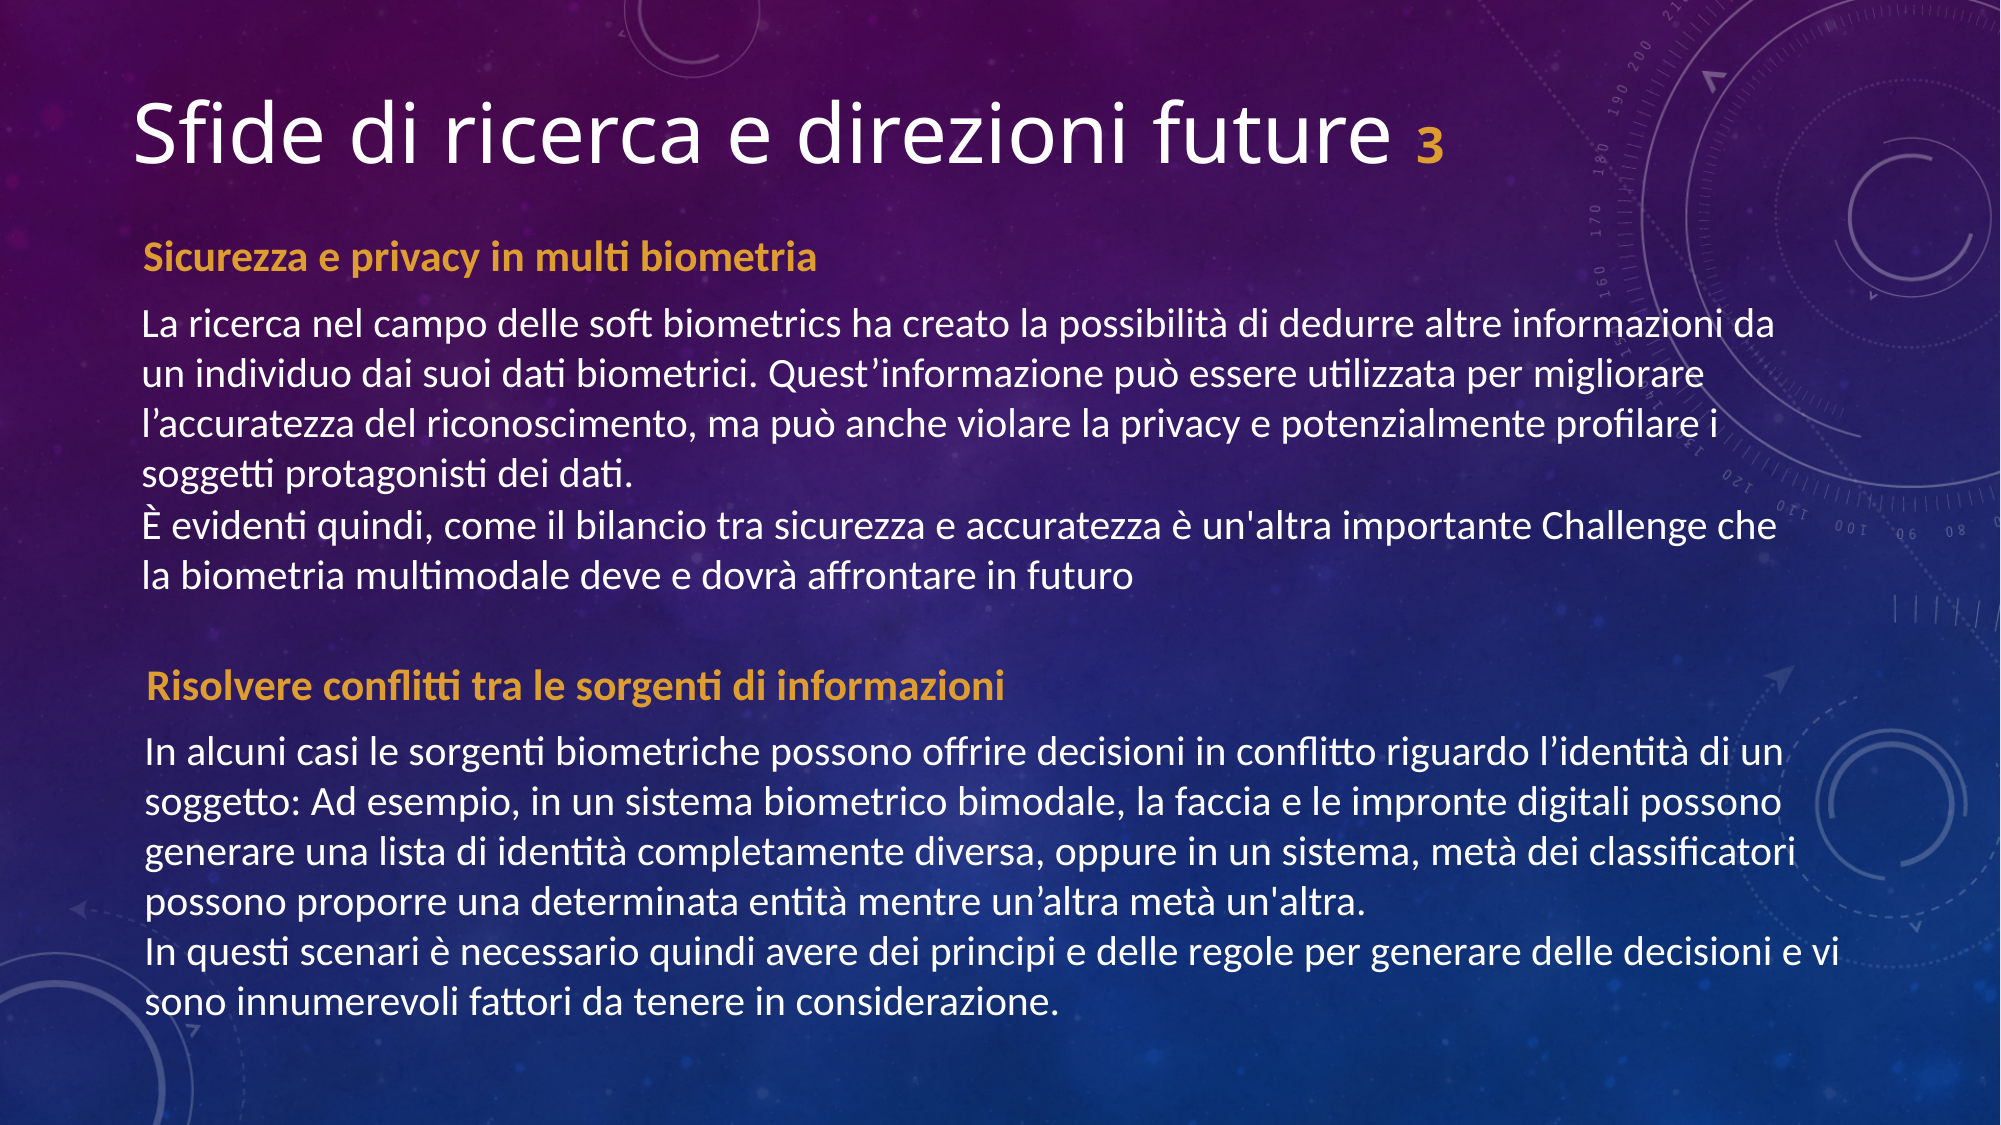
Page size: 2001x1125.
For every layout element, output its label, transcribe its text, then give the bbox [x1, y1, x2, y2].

text_box Sicurezza e privacy in multi biometria [128, 219, 1158, 288]
text_box Risolvere conflitti tra le sorgenti di informazioni [131, 623, 1022, 716]
picture [0, 0, 2001, 1125]
text_box Sfide di ricerca e direzioni future 3 [117, 72, 1781, 188]
text_box La ricerca nel campo delle soft biometrics ha creato la possibilità di dedurre altre informazioni da un individuo dai suoi dati biometrici. Quest’informazione può essere utilizzata per migliorare l’accuratezza del riconoscimento, ma può anche violare la privacy e potenzialmente profilare i soggetti protagonisti dei dati. È evidenti quindi, come il bilancio tra sicurezza e accuratezza è un'altra importante Challenge che la biometria multimodale deve e dovrà affrontare in futuro [126, 288, 1821, 606]
text_box In alcuni casi le sorgenti biometriche possono offrire decisioni in conflitto riguardo l’identità di un soggetto: Ad esempio, in un sistema biometrico bimodale, la faccia e le impronte digitali possono generare una lista di identità completamente diversa, oppure in un sistema, metà dei classificatori possono proporre una determinata entità mentre un’altra metà un'altra. In questi scenari è necessario quindi avere dei principi e delle regole per generare delle decisioni e vi sono innumerevoli fattori da tenere in considerazione. [129, 716, 1862, 1032]
